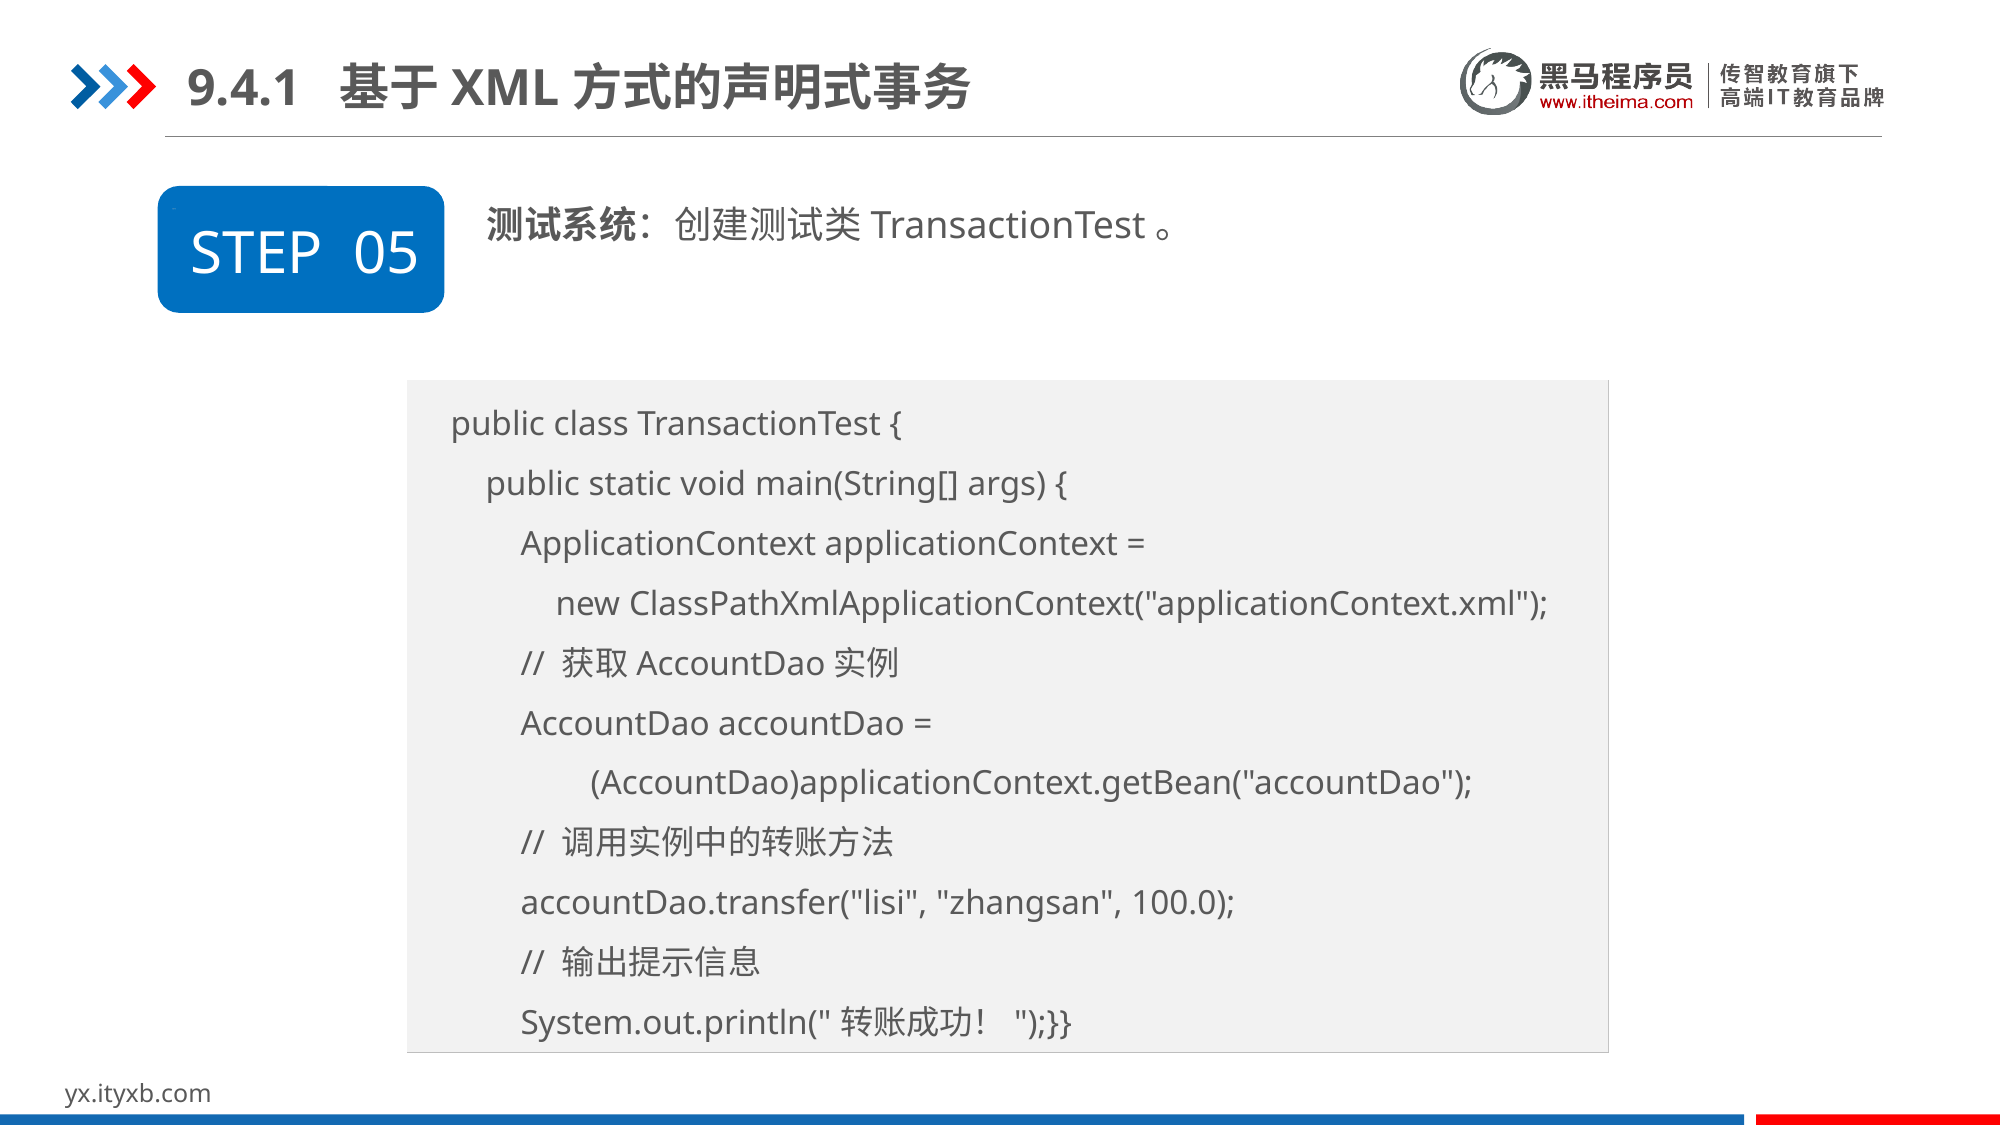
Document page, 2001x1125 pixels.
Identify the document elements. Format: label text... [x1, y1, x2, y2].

text_box public class TransactionTest { public static void main(String[] args) { ApplicationContext applicationContext = new ClassPathXmlApplicationContext("applicationContext.xml"); // 获取AccountDao实例 AccountDao accountDao = (AccountDao)applicationContext.getBean("accountDao"); // 调用实例中的转账方法 accountDao.transfer("lisi", "zhangsan", 100.0); // 输出提示信息 System.out.println("转账成功！");}} [435, 374, 1617, 1049]
text_box 9.4.1 基于XML方式的声明式事务 [187, 43, 1054, 127]
text_box STEP 05 [172, 208, 439, 293]
text_box 测试系统：创建测试类TransactionTest。 [471, 171, 1648, 254]
picture [1460, 48, 1887, 115]
picture [407, 380, 1611, 1056]
text_box [156, 184, 446, 314]
